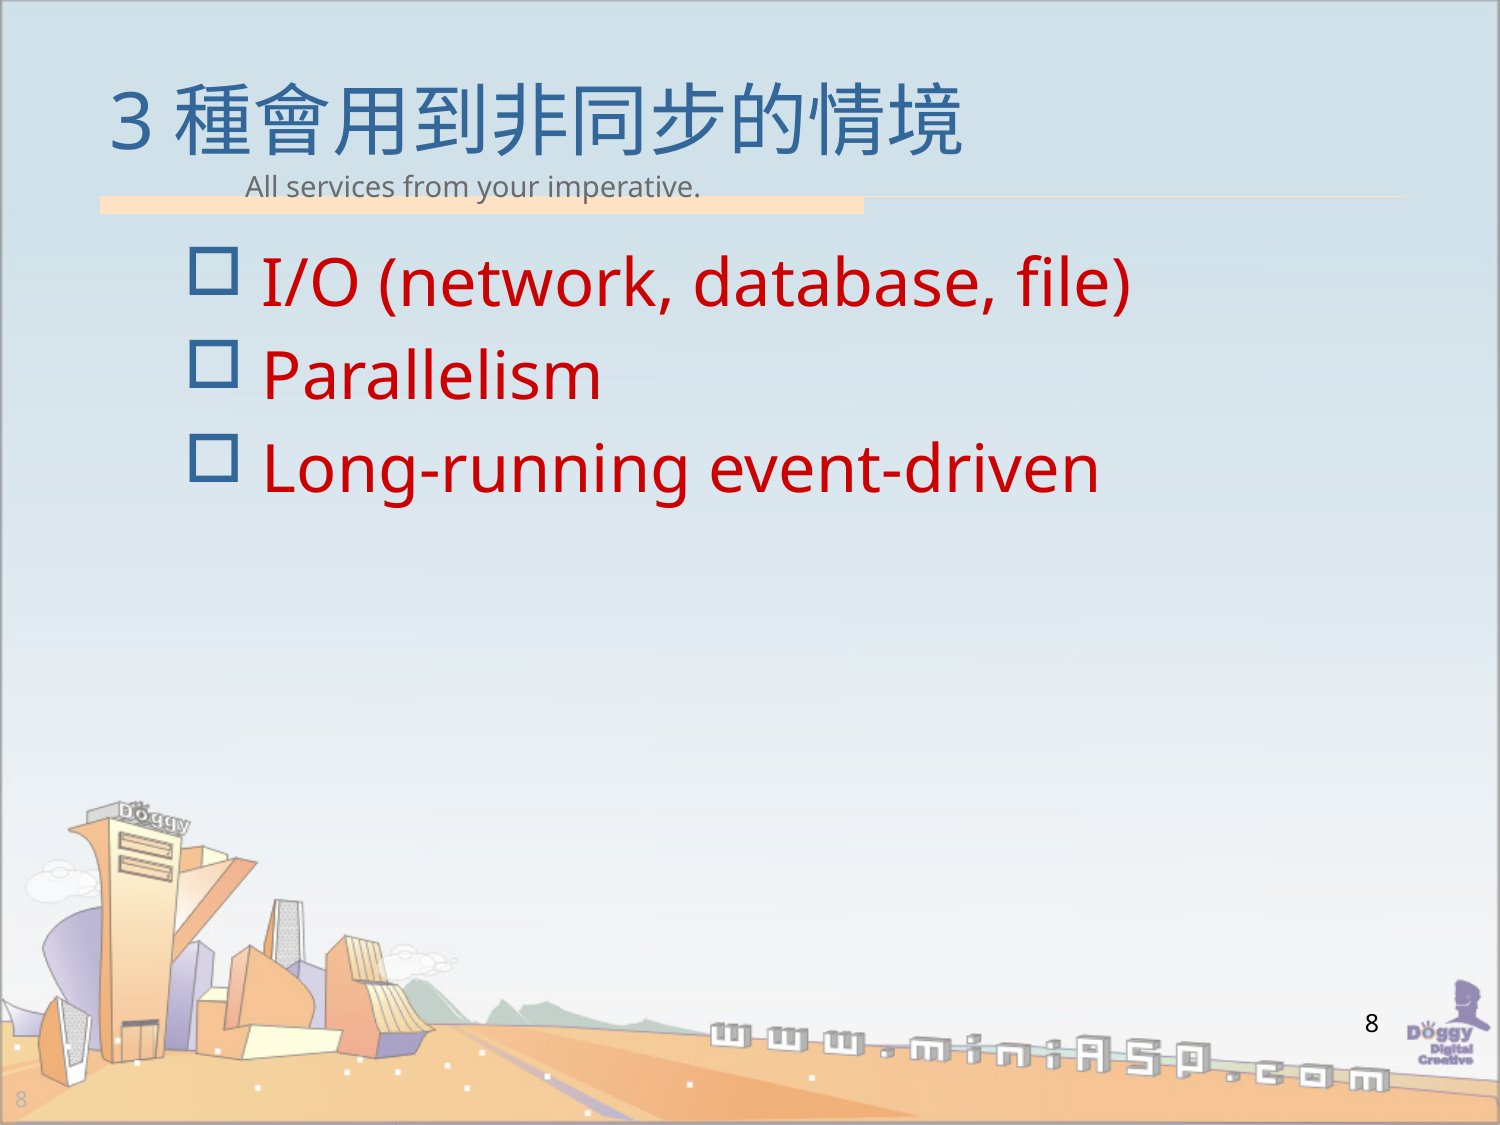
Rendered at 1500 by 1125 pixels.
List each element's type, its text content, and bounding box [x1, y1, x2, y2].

title 3種會用到非同步的情境 [93, 49, 1407, 173]
list I/O (network, database, file) Parallelism Long-running event-driven [169, 231, 1483, 988]
slide_number 8 [1068, 999, 1395, 1078]
